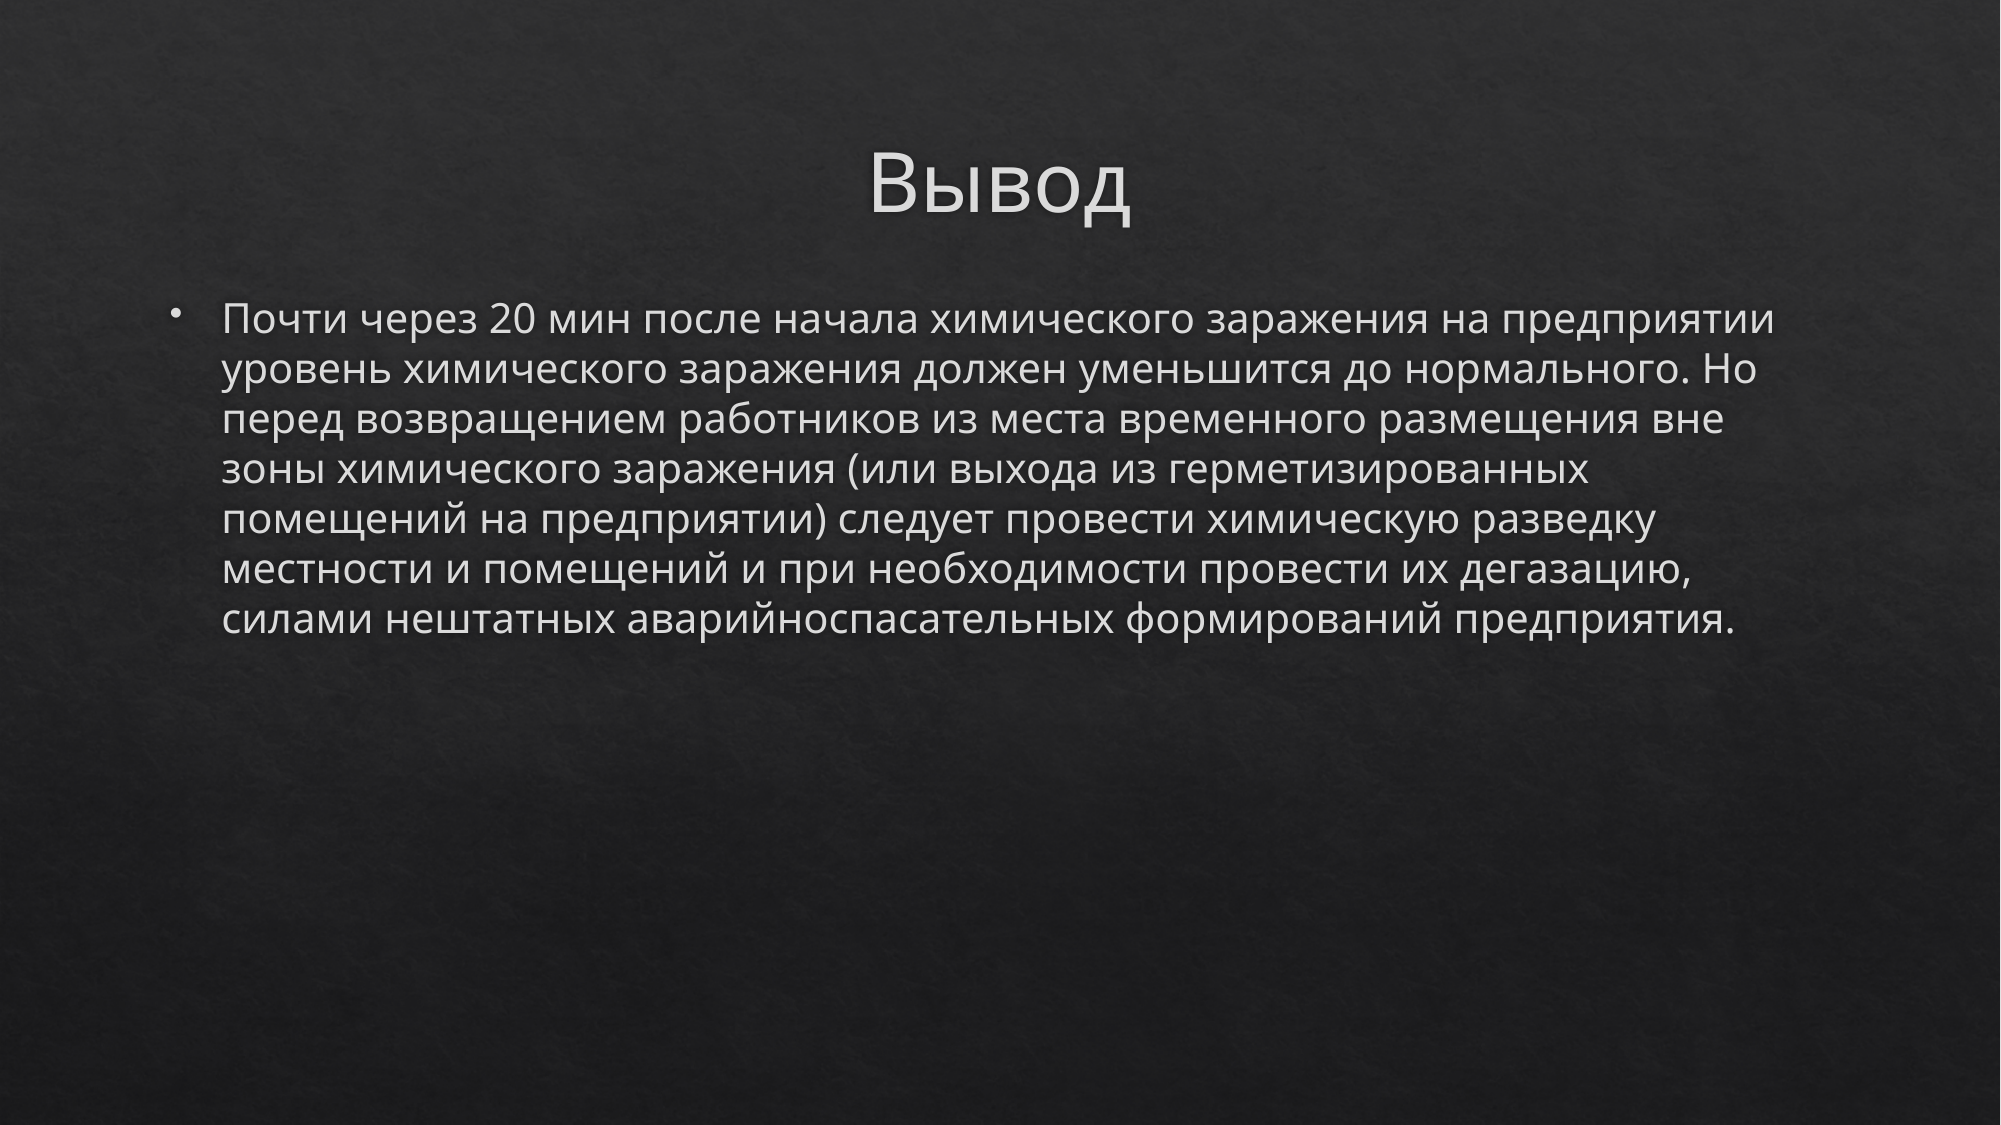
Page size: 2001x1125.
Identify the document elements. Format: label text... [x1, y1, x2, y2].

title Вывод [149, 99, 1849, 260]
list Почти через 20 мин после начала химического заражения на предприятии уровень химического заражения должен уменьшится до нормального. Но перед возвращением работников из места временного размещения вне зоны химического заражения (или выхода из герметизированных помещений на предприятии) следует провести химическую разведку местности и помещений и при необходимости провести их дегазацию, силами нештатных аварийноспасательных формирований предприятия. [149, 284, 1849, 950]
